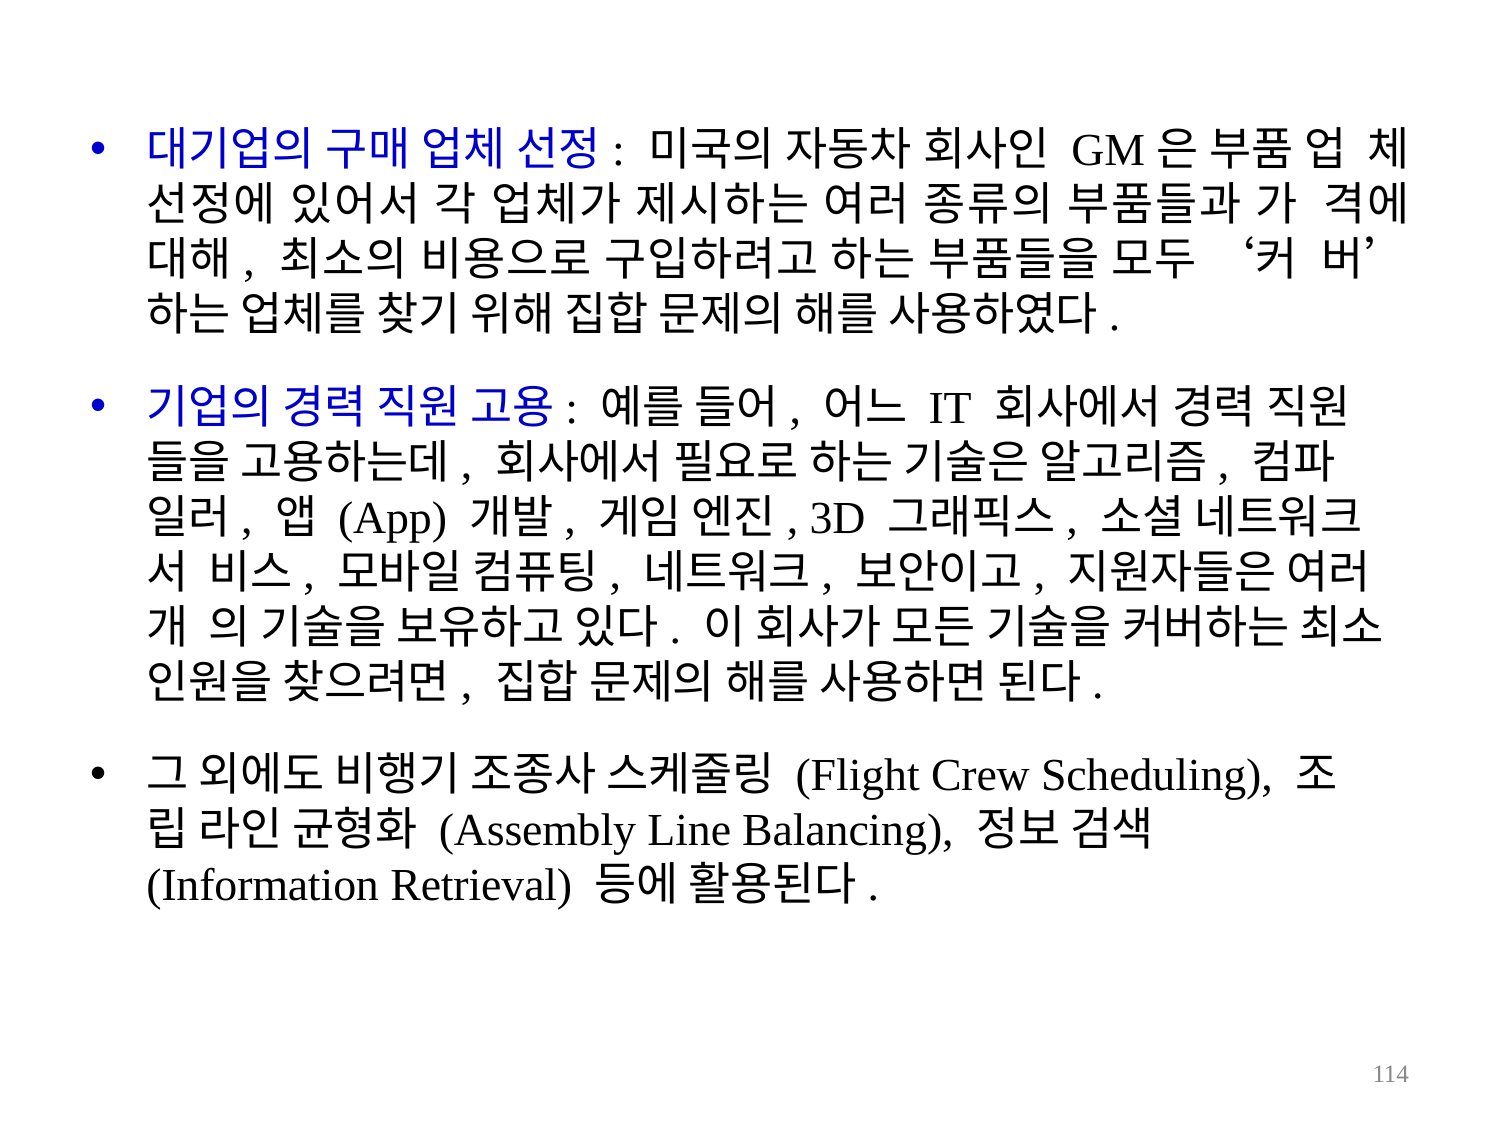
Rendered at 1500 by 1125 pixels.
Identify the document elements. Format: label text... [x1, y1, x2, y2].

slide_number 100 [1368, 1057, 1415, 1125]
text_box 대기업의 구매 업체 선정: 미국의 자동차 회사인 GM은 부품 업 체 선정에 있어서 각 업체가 제시하는 여러 종류의 부품들과 가 격에 대해, 최소의 비용으로 구입하려고 하는 부품들을 모두 ‘커 버’하는 업체를 찾기 위해 집합 문제의 해를 사용하였다. 기업의 경력 직원 고용: 예를 들어, 어느 IT 회사에서 경력 직원 들을 고용하는데, 회사에서 필요로 하는 기술은 알고리즘, 컴파 일러, 앱 (App) 개발, 게임 엔진, 3D 그래픽스, 소셜 네트워크 서 비스, 모바일 컴퓨팅, 네트워크, 보안이고, 지원자들은 여러 개 의 기술을 보유하고 있다. 이 회사가 모든 기술을 커버하는 최소 인원을 찾으려면, 집합 문제의 해를 사용하면 된다. 그 외에도 비행기 조종사 스케줄링 (Flight Crew Scheduling), 조 립 라인 균형화 (Assembly Line Balancing), 정보 검색 (Information Retrieval) 등에 활용된다. [87, 117, 1411, 910]
